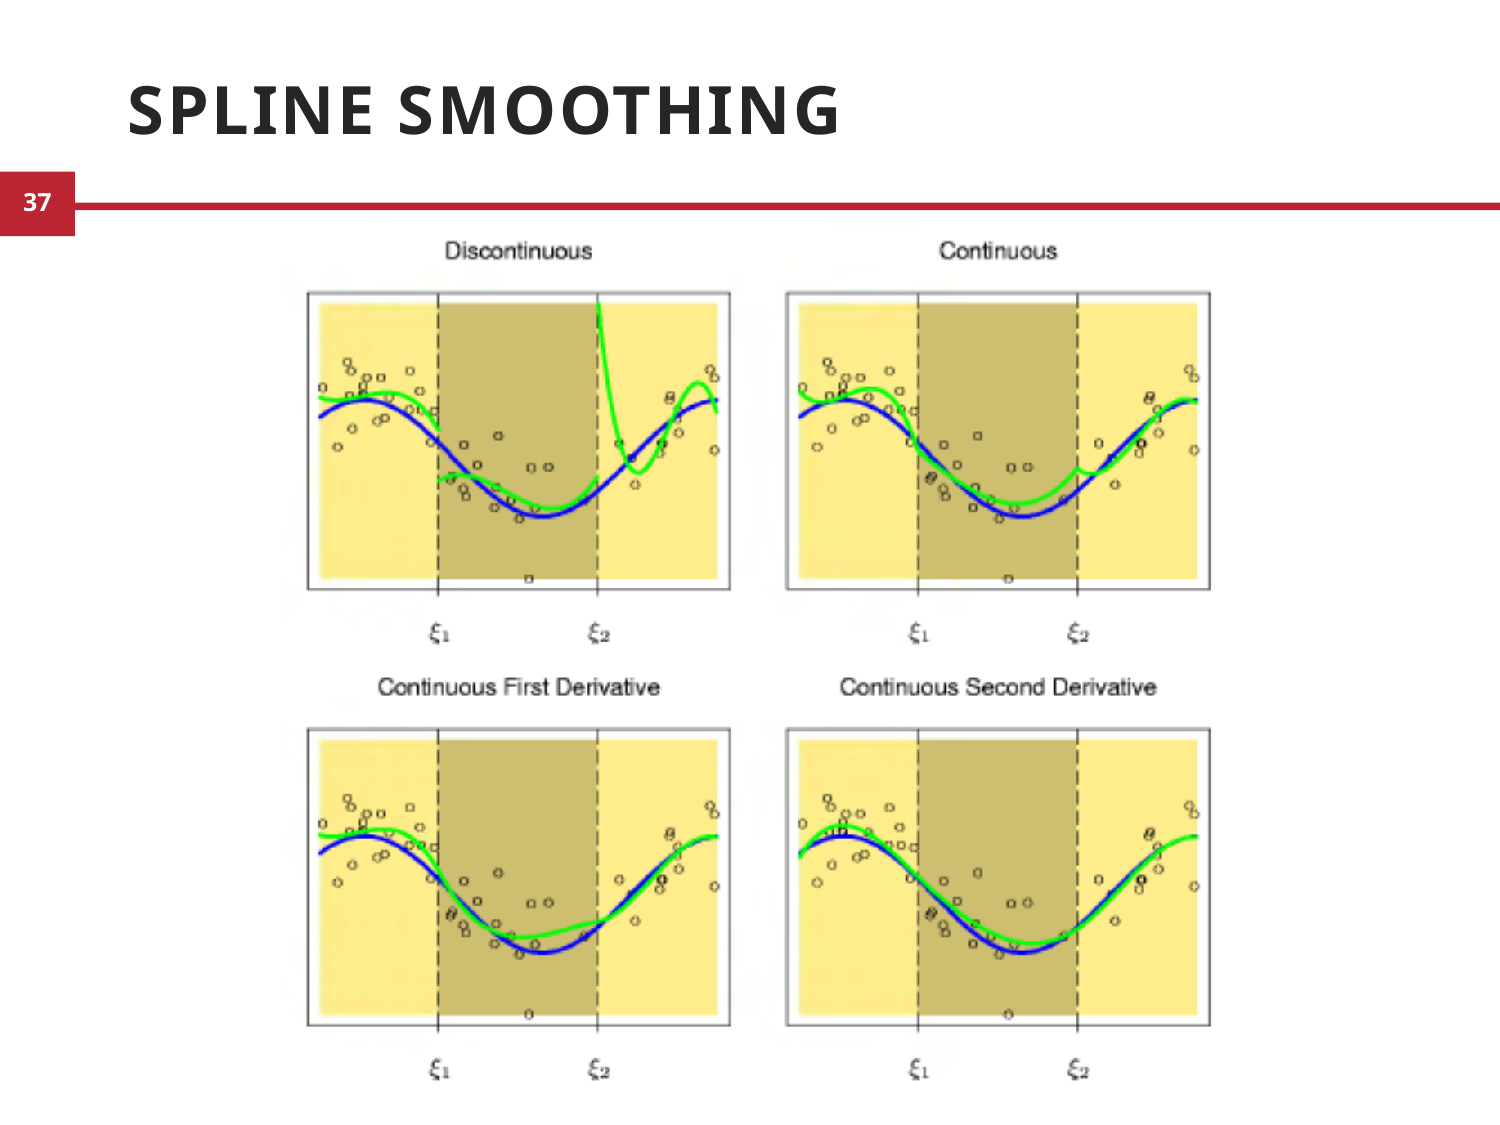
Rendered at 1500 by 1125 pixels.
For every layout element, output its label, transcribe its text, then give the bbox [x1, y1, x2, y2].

picture [280, 219, 1239, 1098]
title Spline Smoothing [112, 68, 1388, 156]
